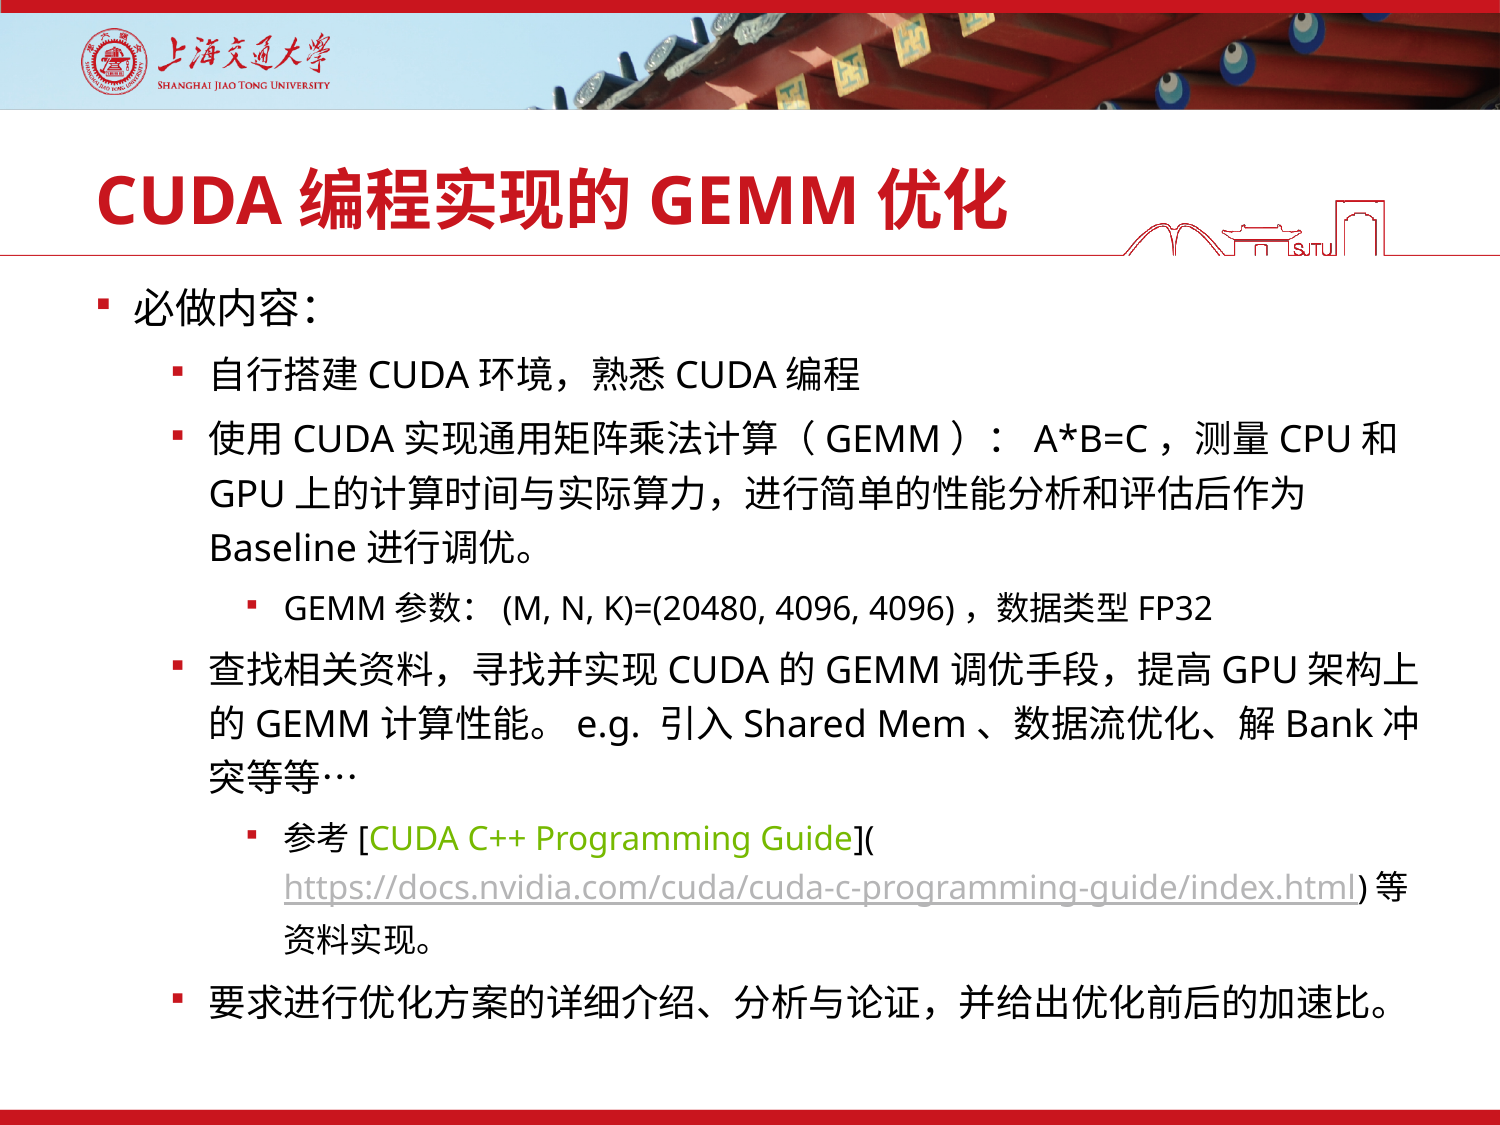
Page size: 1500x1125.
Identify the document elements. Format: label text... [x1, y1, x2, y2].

picture [0, 0, 1500, 110]
picture [0, 200, 1500, 256]
list 必做内容： 自行搭建CUDA环境，熟悉CUDA编程 使用CUDA实现通用矩阵乘法计算（GEMM）：A*B=C，测量CPU和GPU上的计算时间与实际算力，进行简单的性能分析和评估后作为Baseline进行调优。 GEMM参数：(M, N, K)=(20480, 4096, 4096)，数据类型FP32 查找相关资料，寻找并实现CUDA的GEMM调优手段，提高GPU架构上的GEMM计算性能。e.g. 引入Shared Mem、数据流优化、解Bank冲突等等… 参考[CUDA C++ Programming Guide](https://docs.nvidia.com/cuda/cuda-c-programming-guide/index.html)等资料实现。 要求进行优化方案的详细介绍、分析与论证，并给出优化前后的加速比。 [81, 264, 1455, 1072]
title CUDA编程实现的GEMM优化 [81, 159, 1455, 254]
